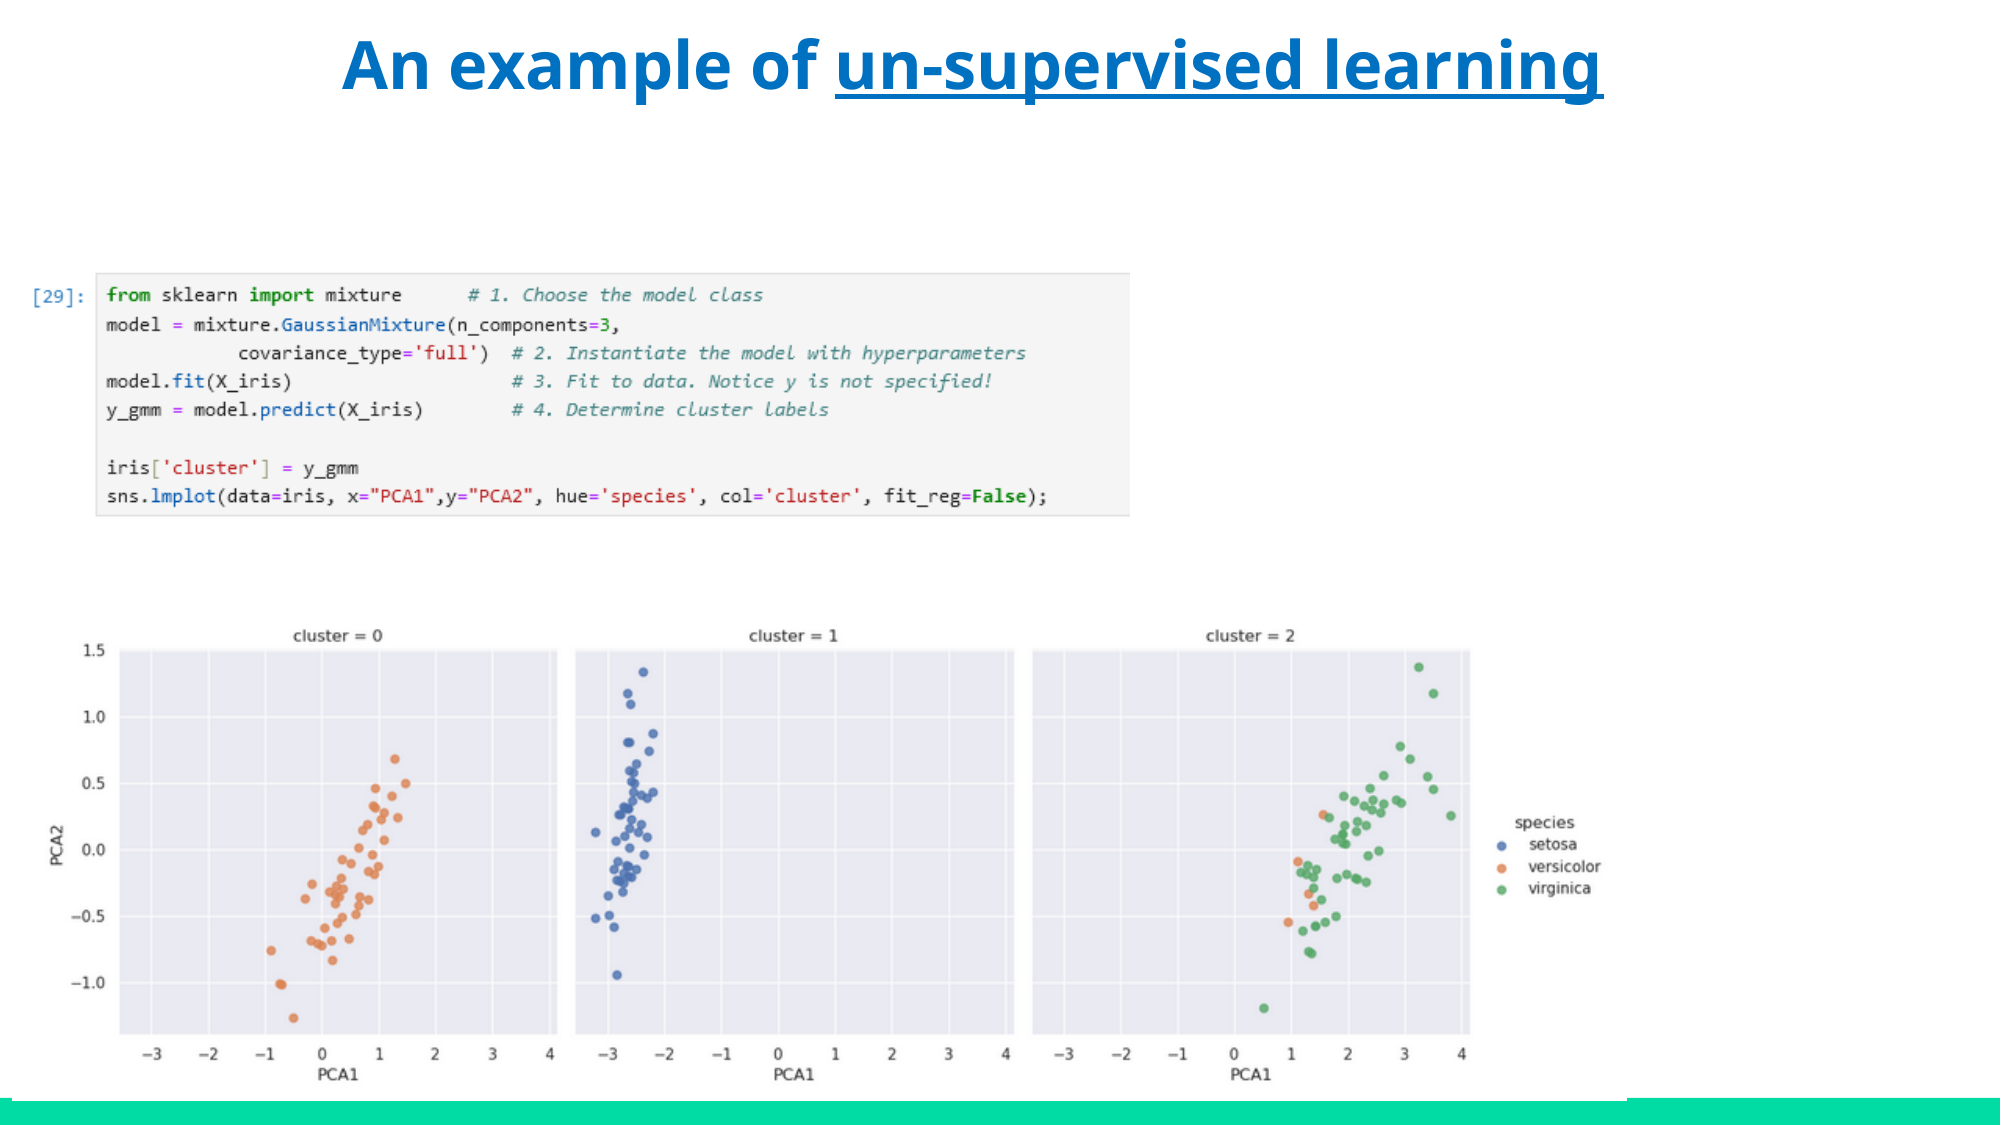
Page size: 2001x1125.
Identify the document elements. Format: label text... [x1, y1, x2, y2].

text_box An example of un-supervised learning [66, 24, 1879, 242]
picture [27, 259, 1130, 523]
picture [12, 628, 1627, 1105]
